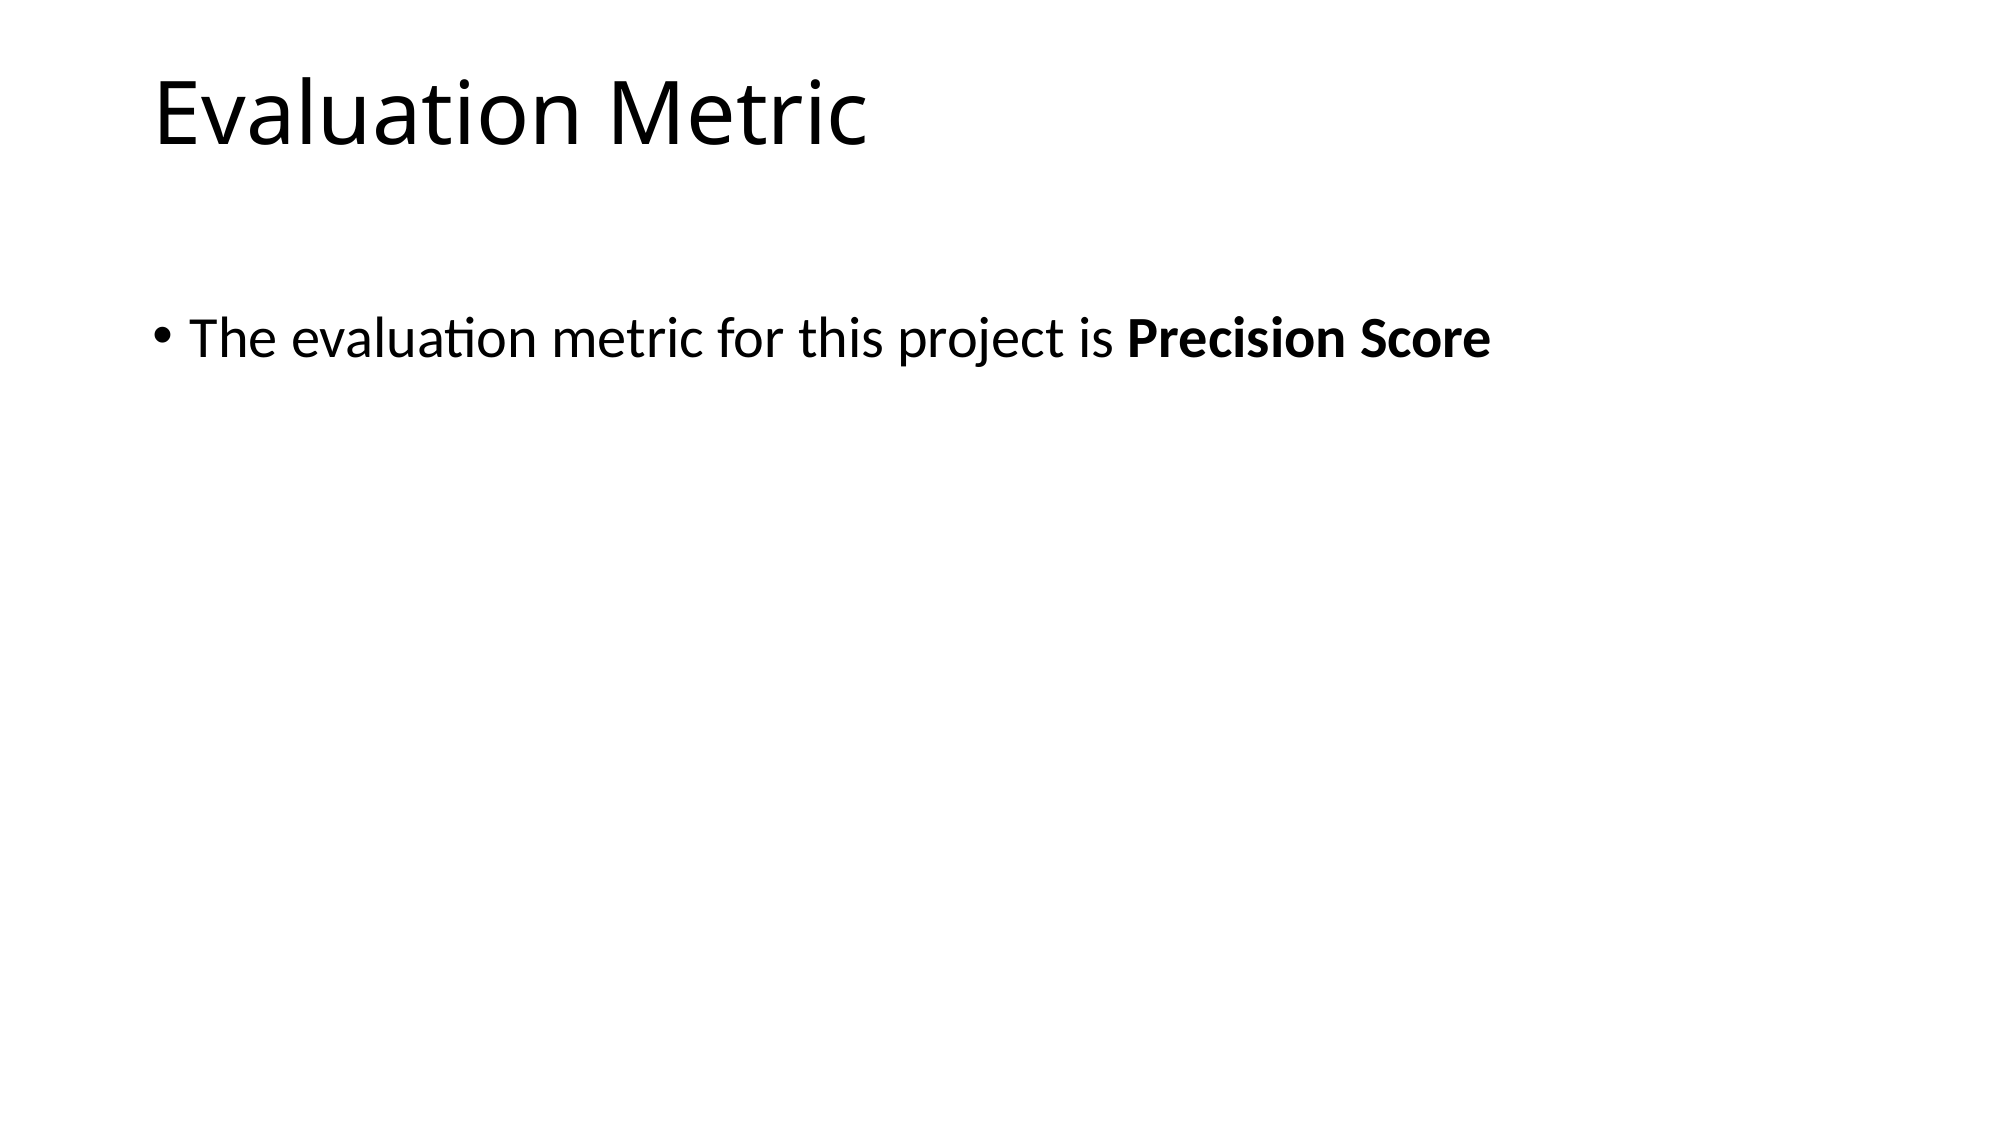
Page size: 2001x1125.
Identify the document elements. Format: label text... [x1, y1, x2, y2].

title Evaluation Metric [137, 59, 1863, 278]
list The evaluation metric for this project is Precision Score [137, 299, 1863, 1014]
